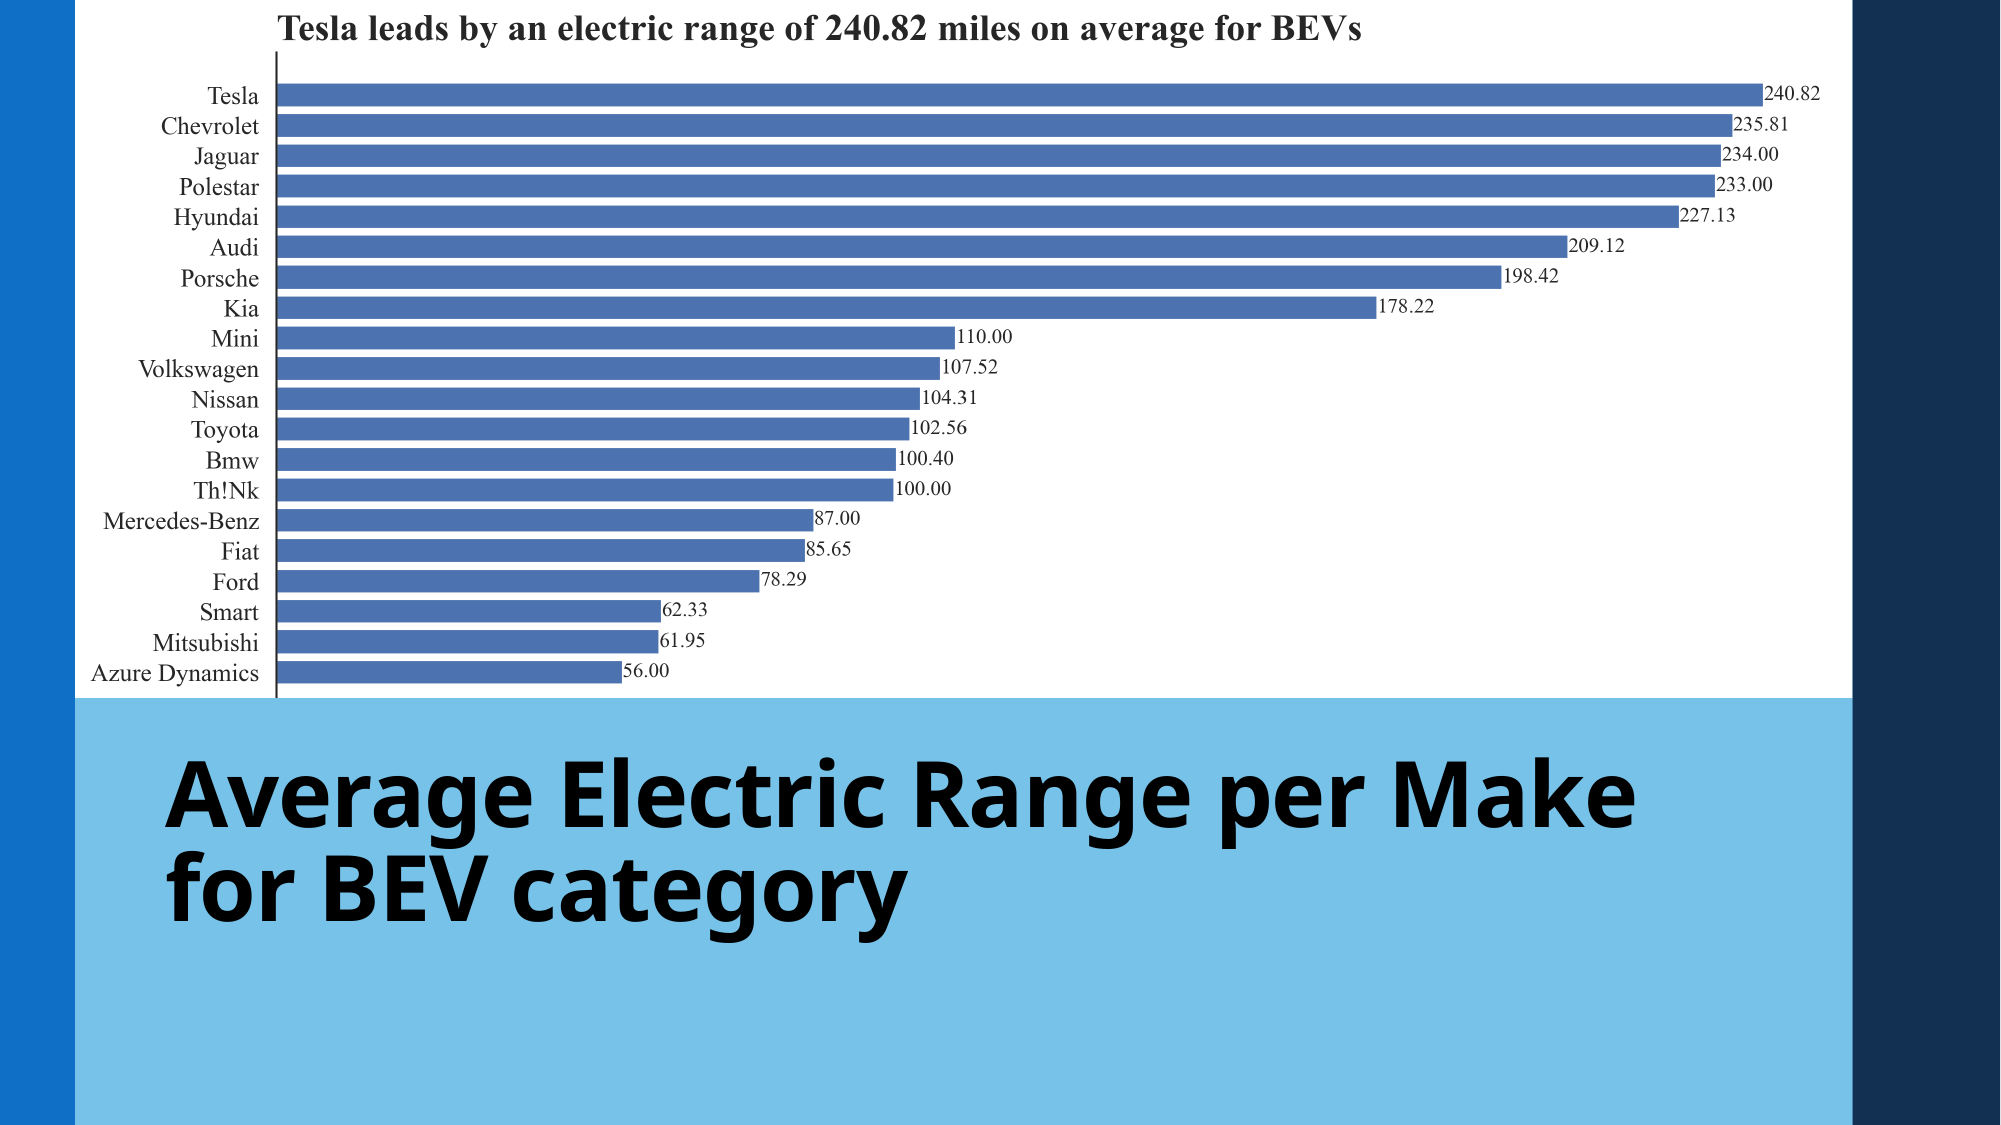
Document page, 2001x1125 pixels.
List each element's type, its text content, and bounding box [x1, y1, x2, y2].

text_box [76, 706, 1854, 1125]
text_box [0, 0, 76, 1125]
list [74, 0, 1853, 698]
title Average Electric Range per Make for BEV category [150, 758, 1754, 948]
